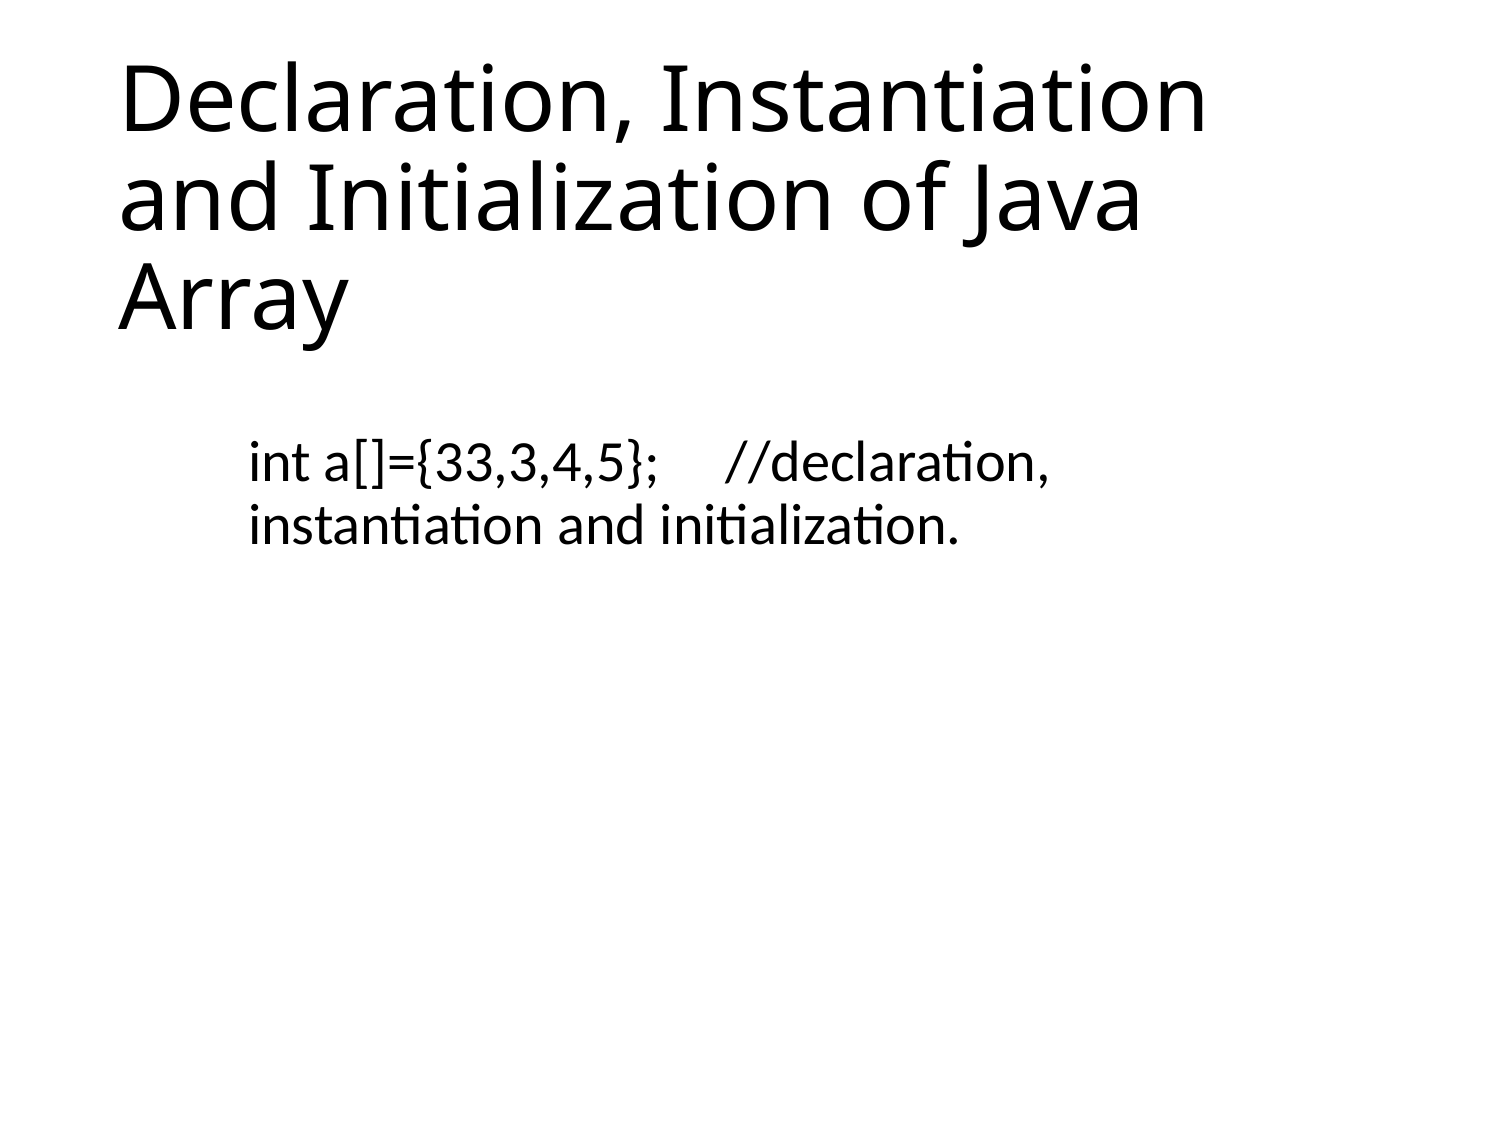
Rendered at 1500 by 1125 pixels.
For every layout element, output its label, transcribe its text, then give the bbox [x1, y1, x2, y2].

list int a[]={33,3,4,5}; //declaration, instantiation and initialization. [233, 423, 1223, 1020]
title Declaration, Instantiation and Initialization of Java Array [103, 38, 1343, 364]
